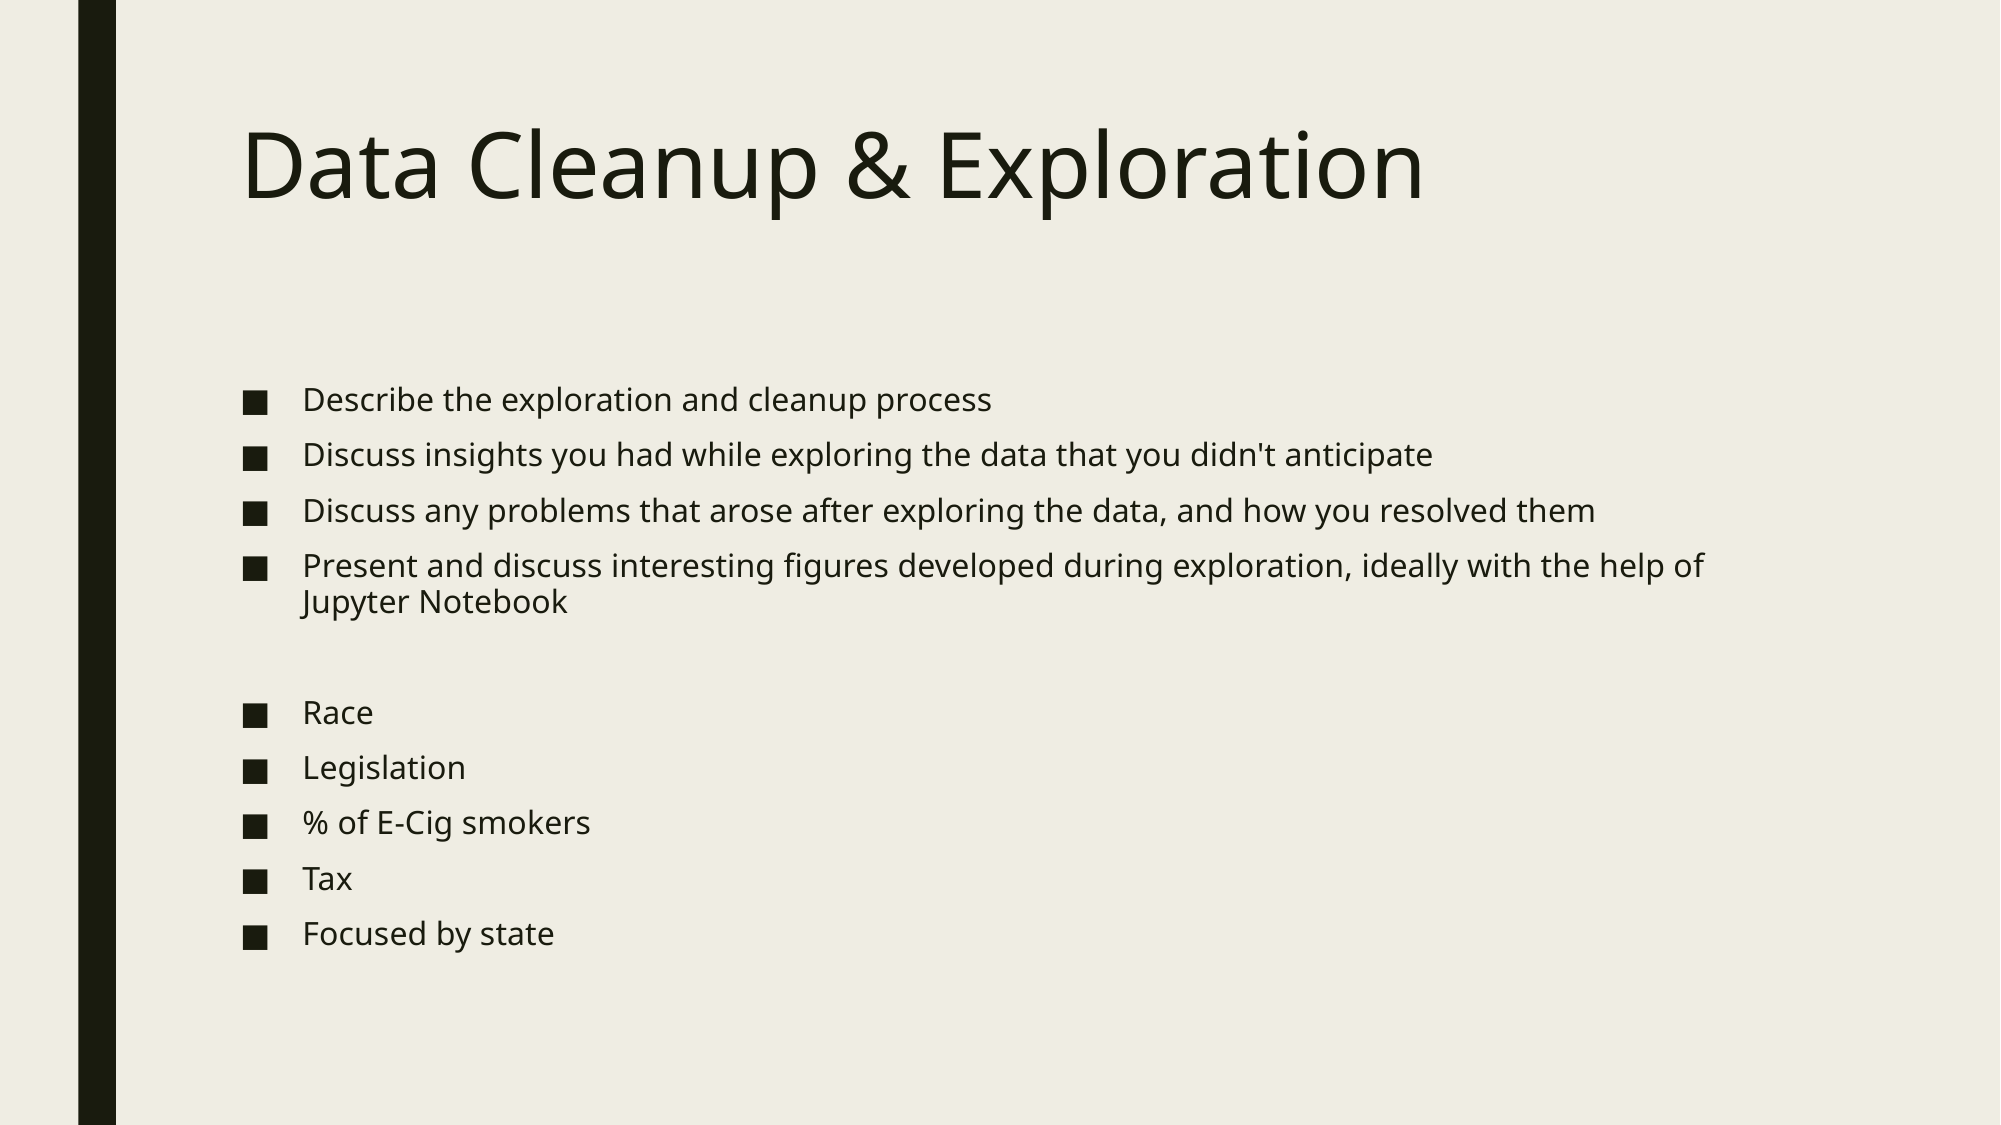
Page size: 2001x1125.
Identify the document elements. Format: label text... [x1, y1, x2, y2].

title Data Cleanup & Exploration [225, 112, 1800, 357]
list Describe the exploration and cleanup process Discuss insights you had while exploring the data that you didn't anticipate Discuss any problems that arose after exploring the data, and how you resolved them Present and discuss interesting figures developed during exploration, ideally with the help of Jupyter Notebook Race Legislation % of E-Cig smokers Tax Focused by state [225, 375, 1800, 963]
